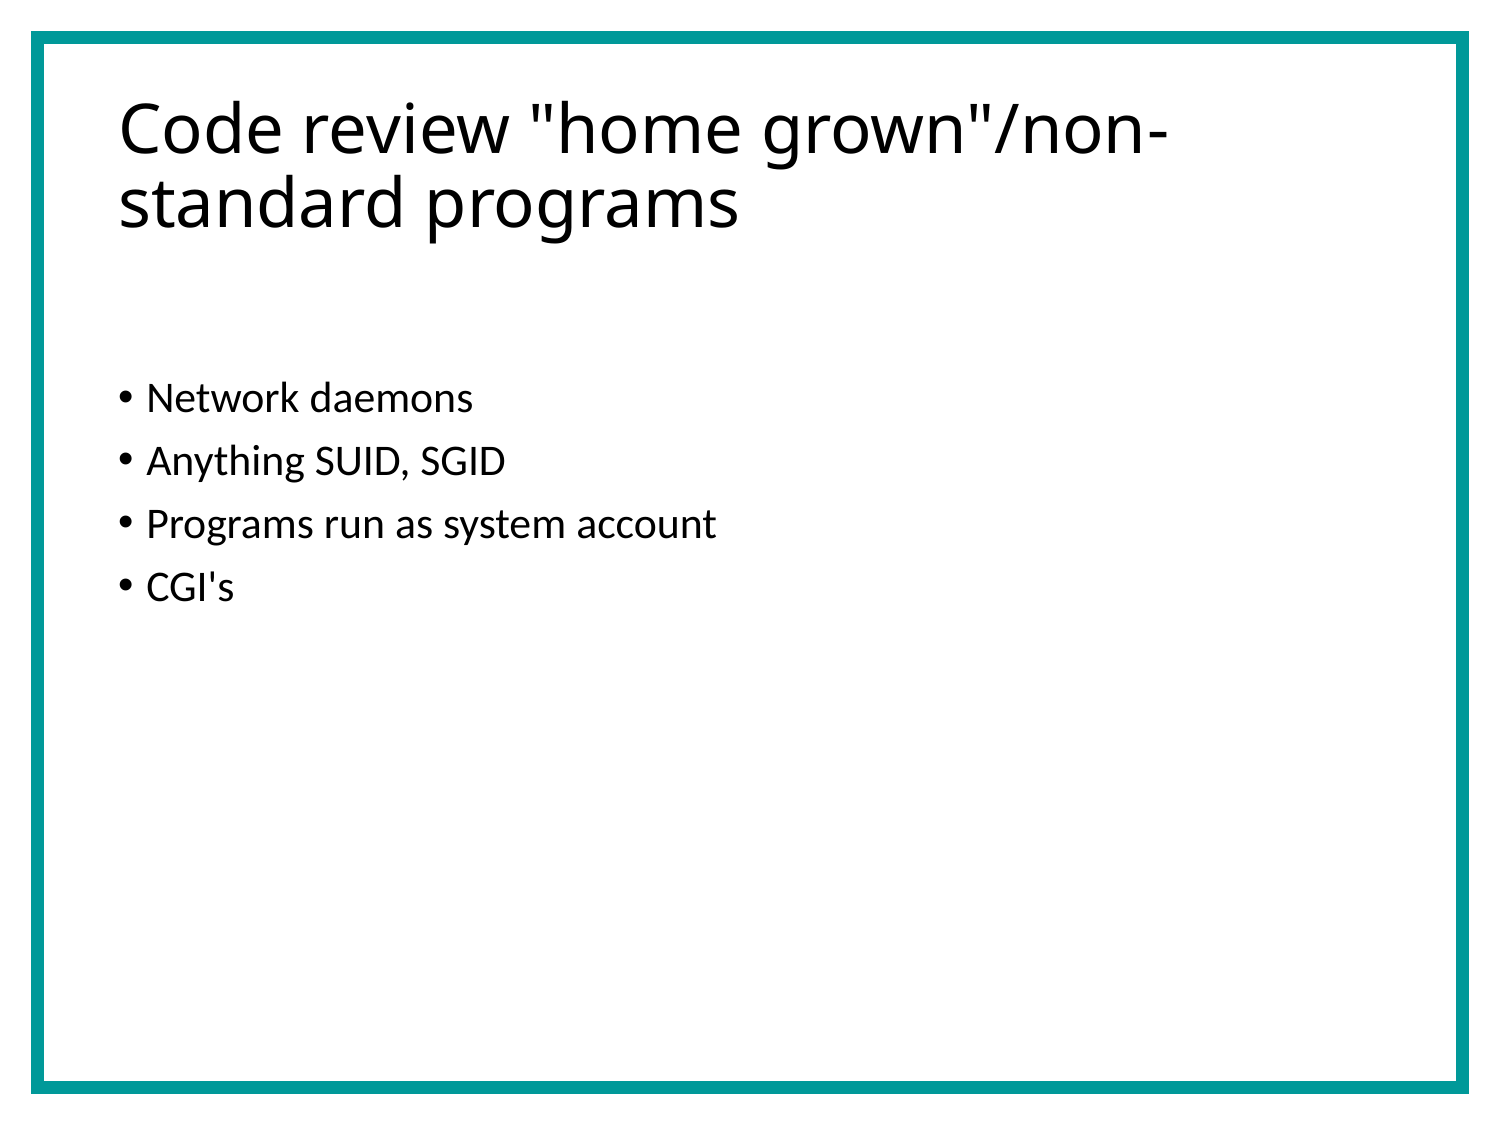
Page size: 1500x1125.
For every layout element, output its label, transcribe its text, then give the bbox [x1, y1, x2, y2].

title Code review "home grown"/non­- standard programs [103, 59, 1397, 278]
list Network daemons Anything SUID, SGID Programs run as system account CGI's [103, 299, 1397, 1014]
